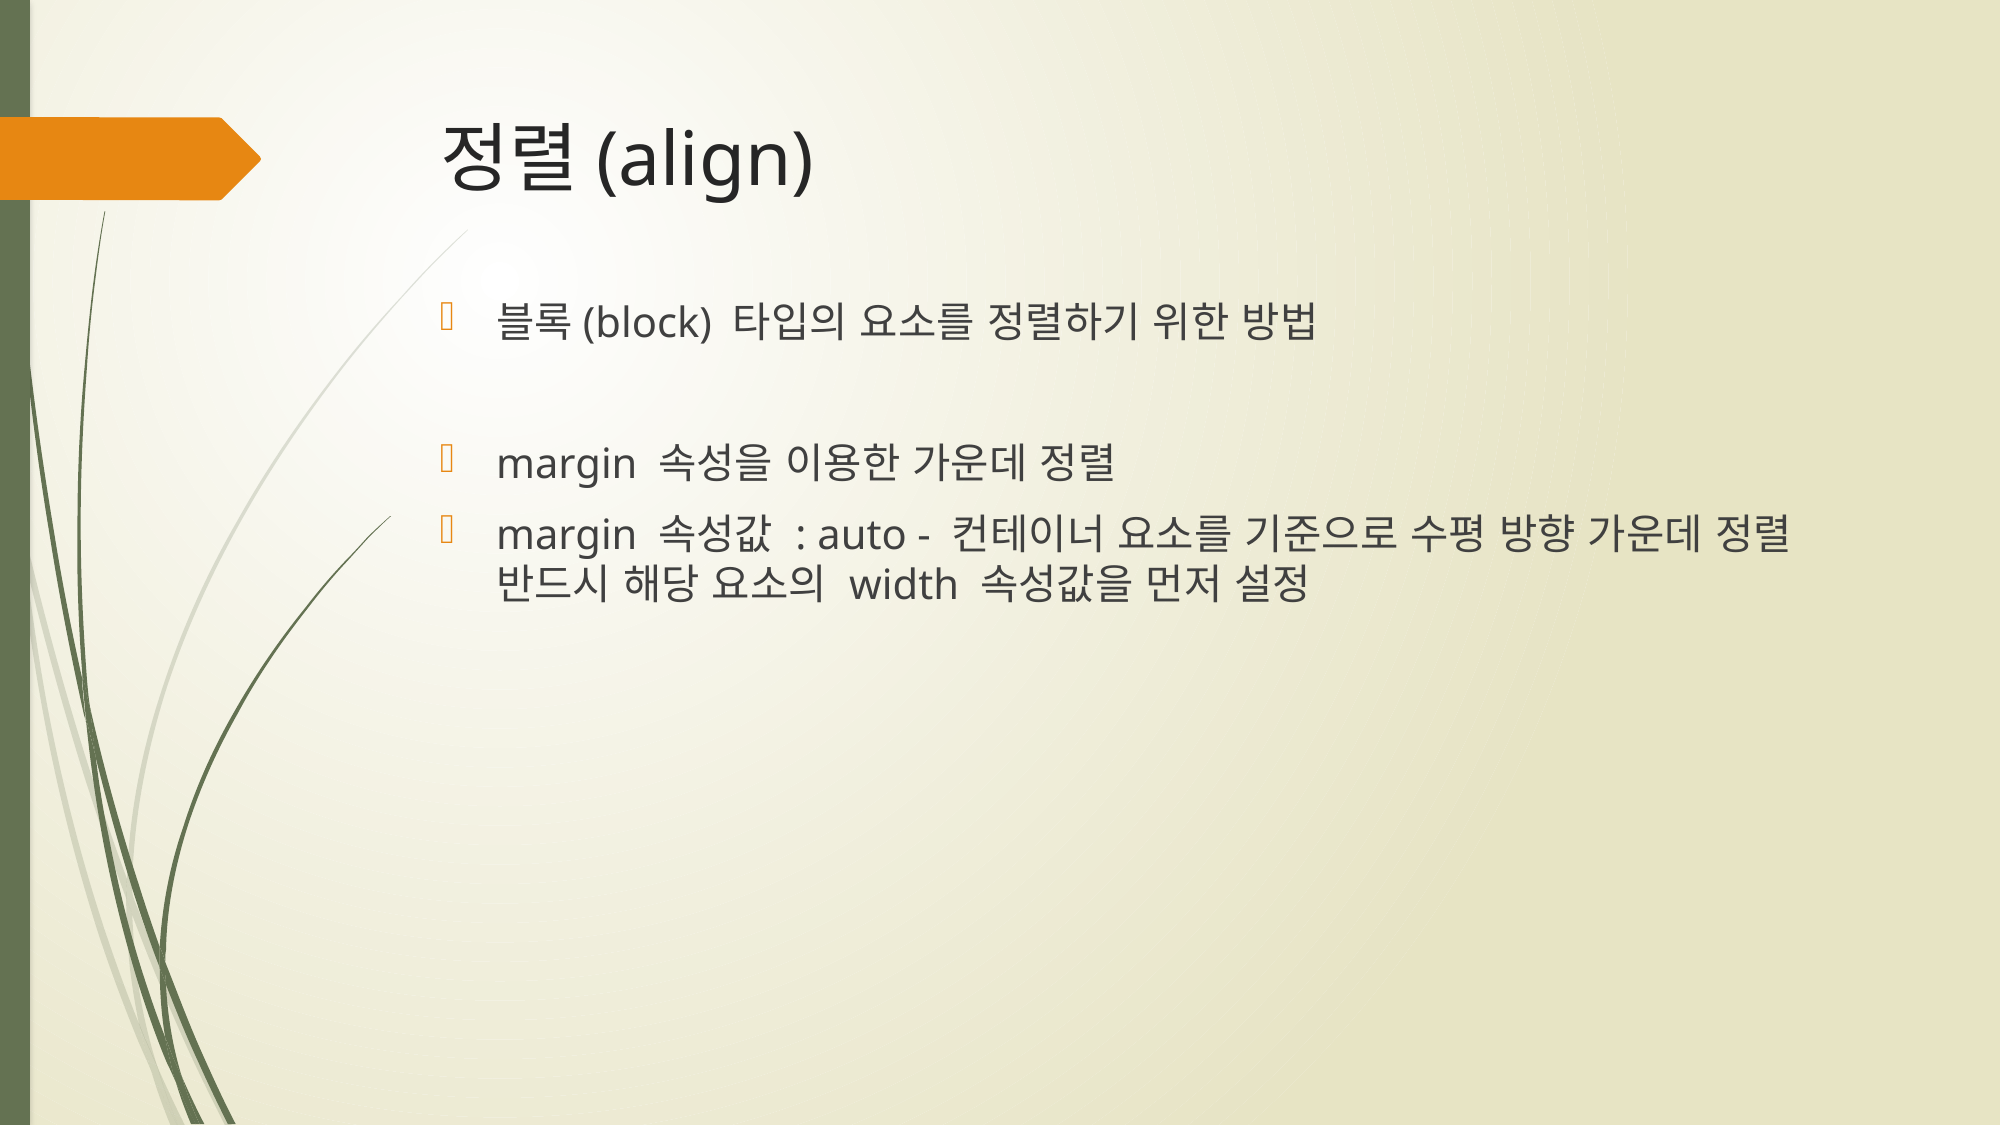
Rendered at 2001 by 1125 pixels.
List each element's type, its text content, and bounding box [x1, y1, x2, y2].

list 블록(block) 타입의 요소를 정렬하기 위한 방법 margin 속성을 이용한 가운데 정렬 margin 속성값 : auto - 컨테이너 요소를 기준으로 수평 방향 가운데 정렬 반드시 해당 요소의 width 속성값을 먼저 설정 [424, 288, 1888, 970]
title 정렬(align) [425, 102, 1888, 288]
